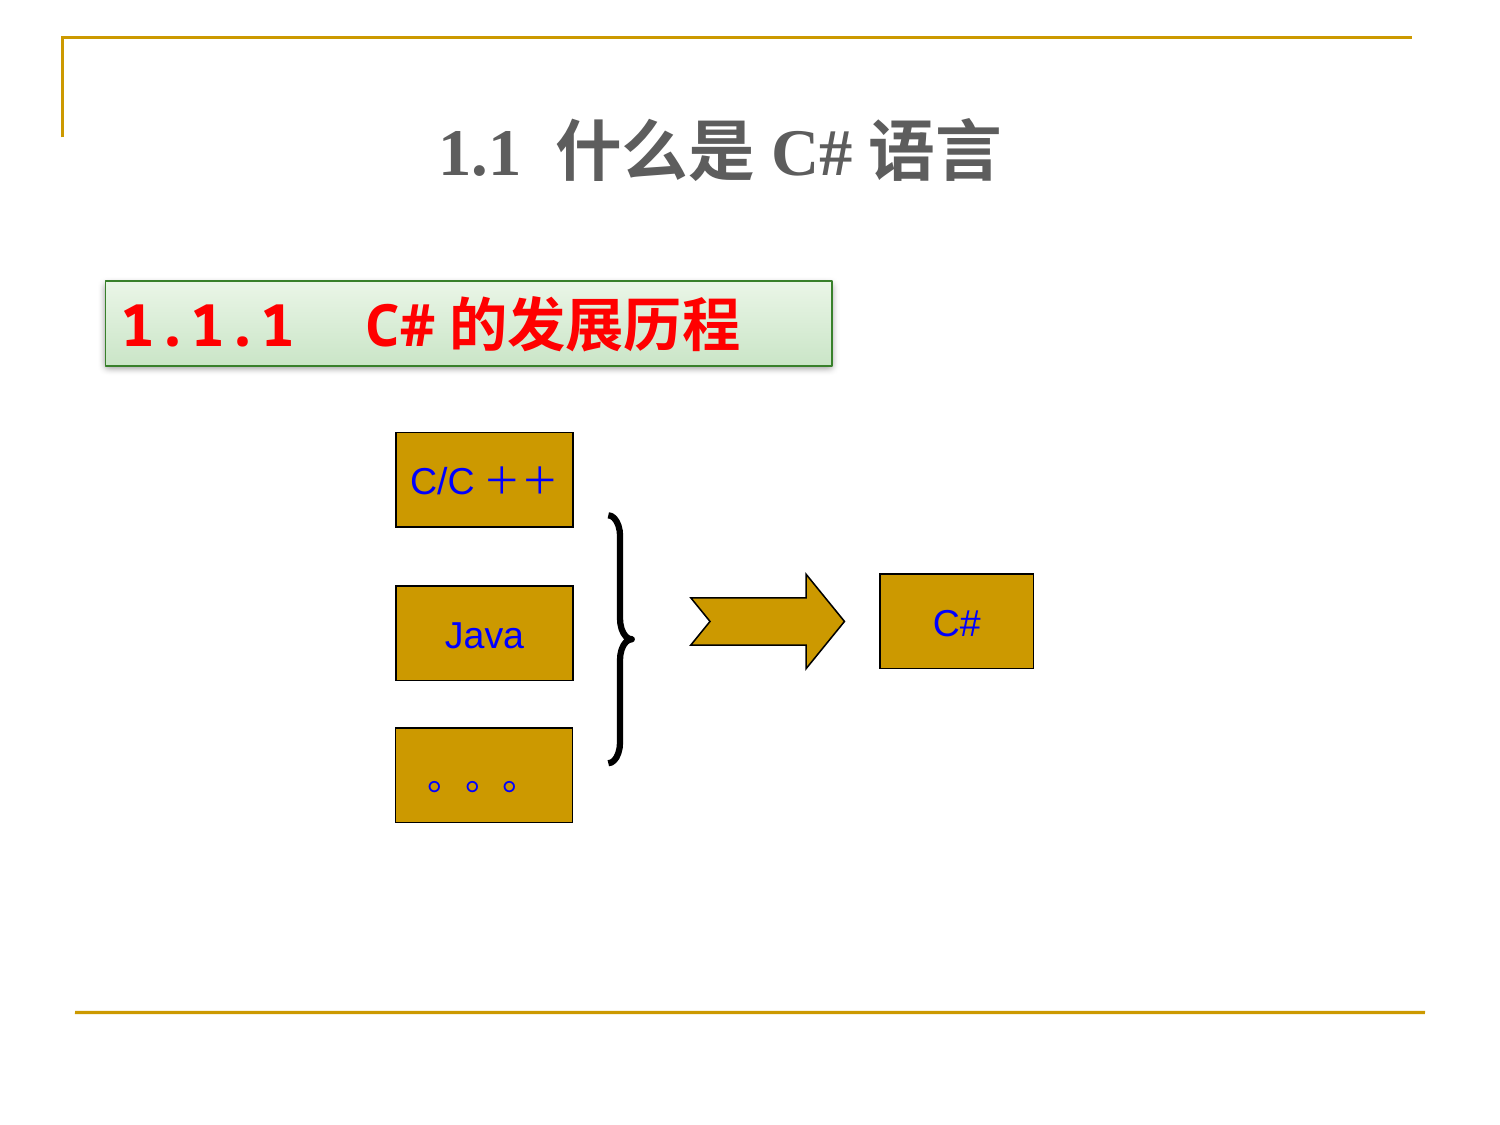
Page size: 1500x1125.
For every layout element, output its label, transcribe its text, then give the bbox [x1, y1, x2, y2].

text_box C# [880, 574, 1034, 669]
text_box [690, 574, 845, 669]
text_box 1.1 什么是C#语言 [218, 101, 1223, 197]
text_box 1.1.1 C#的发展历程 [105, 280, 833, 367]
text_box [608, 515, 632, 764]
text_box Java [395, 585, 573, 681]
text_box C/C＋＋ [395, 432, 573, 528]
text_box 。。。 [395, 727, 573, 823]
